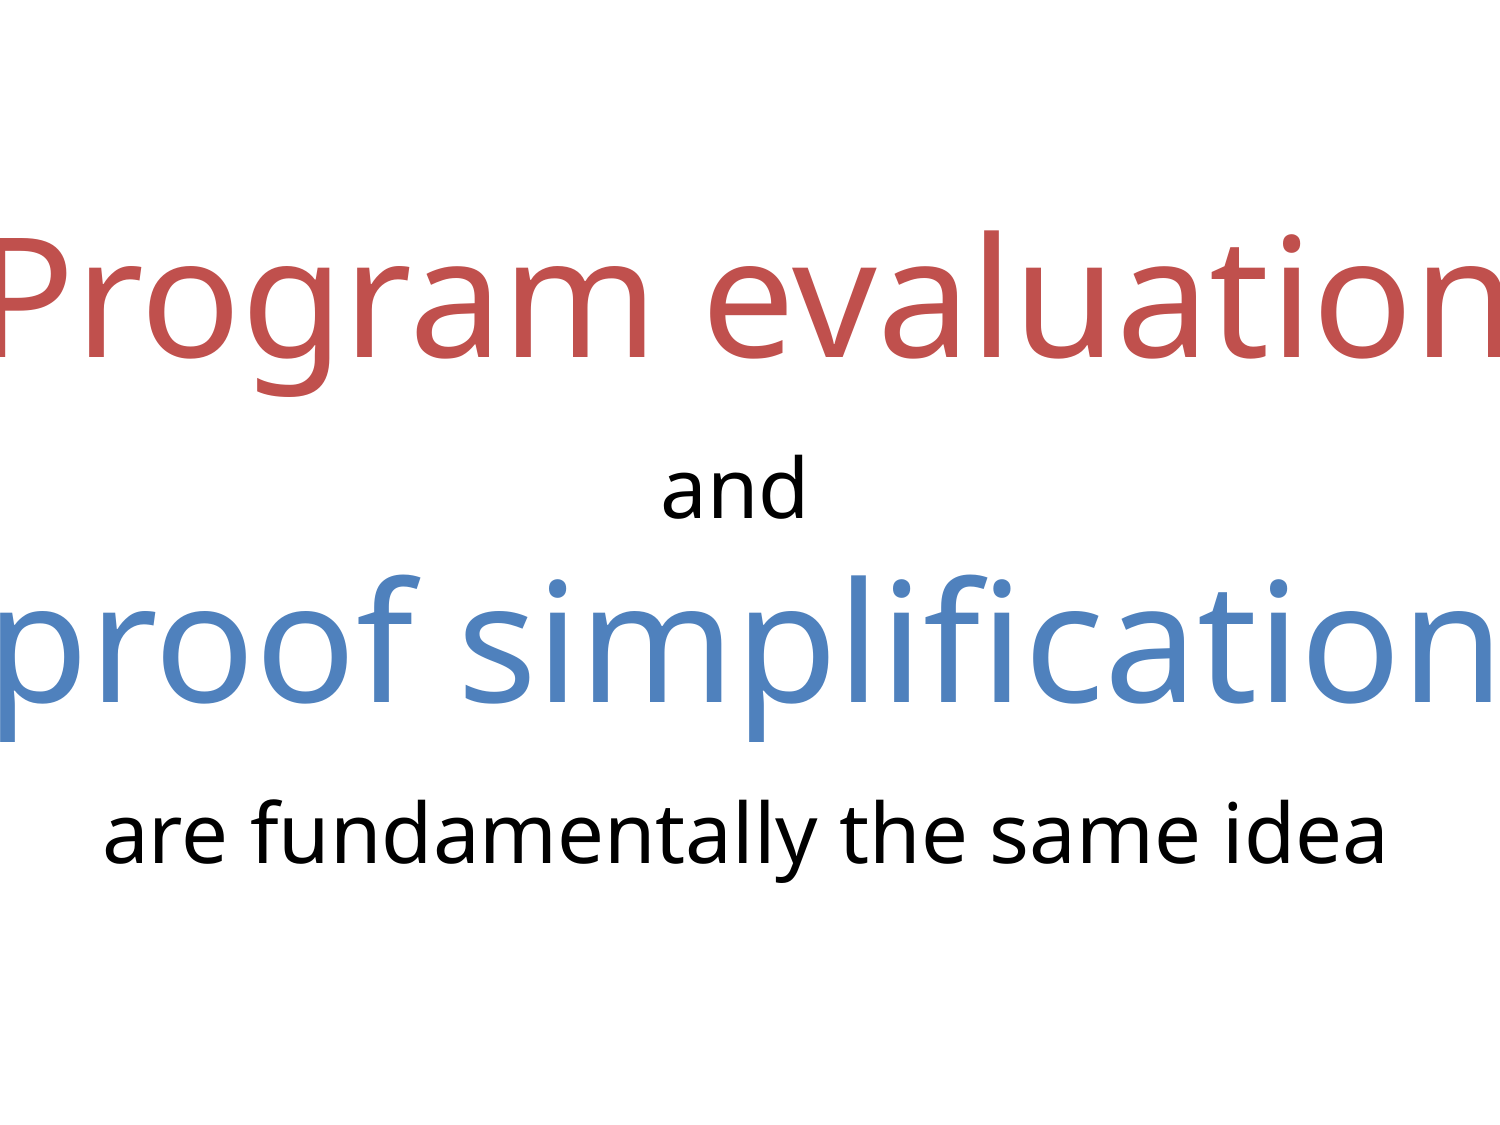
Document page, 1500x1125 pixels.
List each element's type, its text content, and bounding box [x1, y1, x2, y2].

text_box Program evaluation and proof simplification are fundamentally the same idea [0, 183, 1500, 888]
